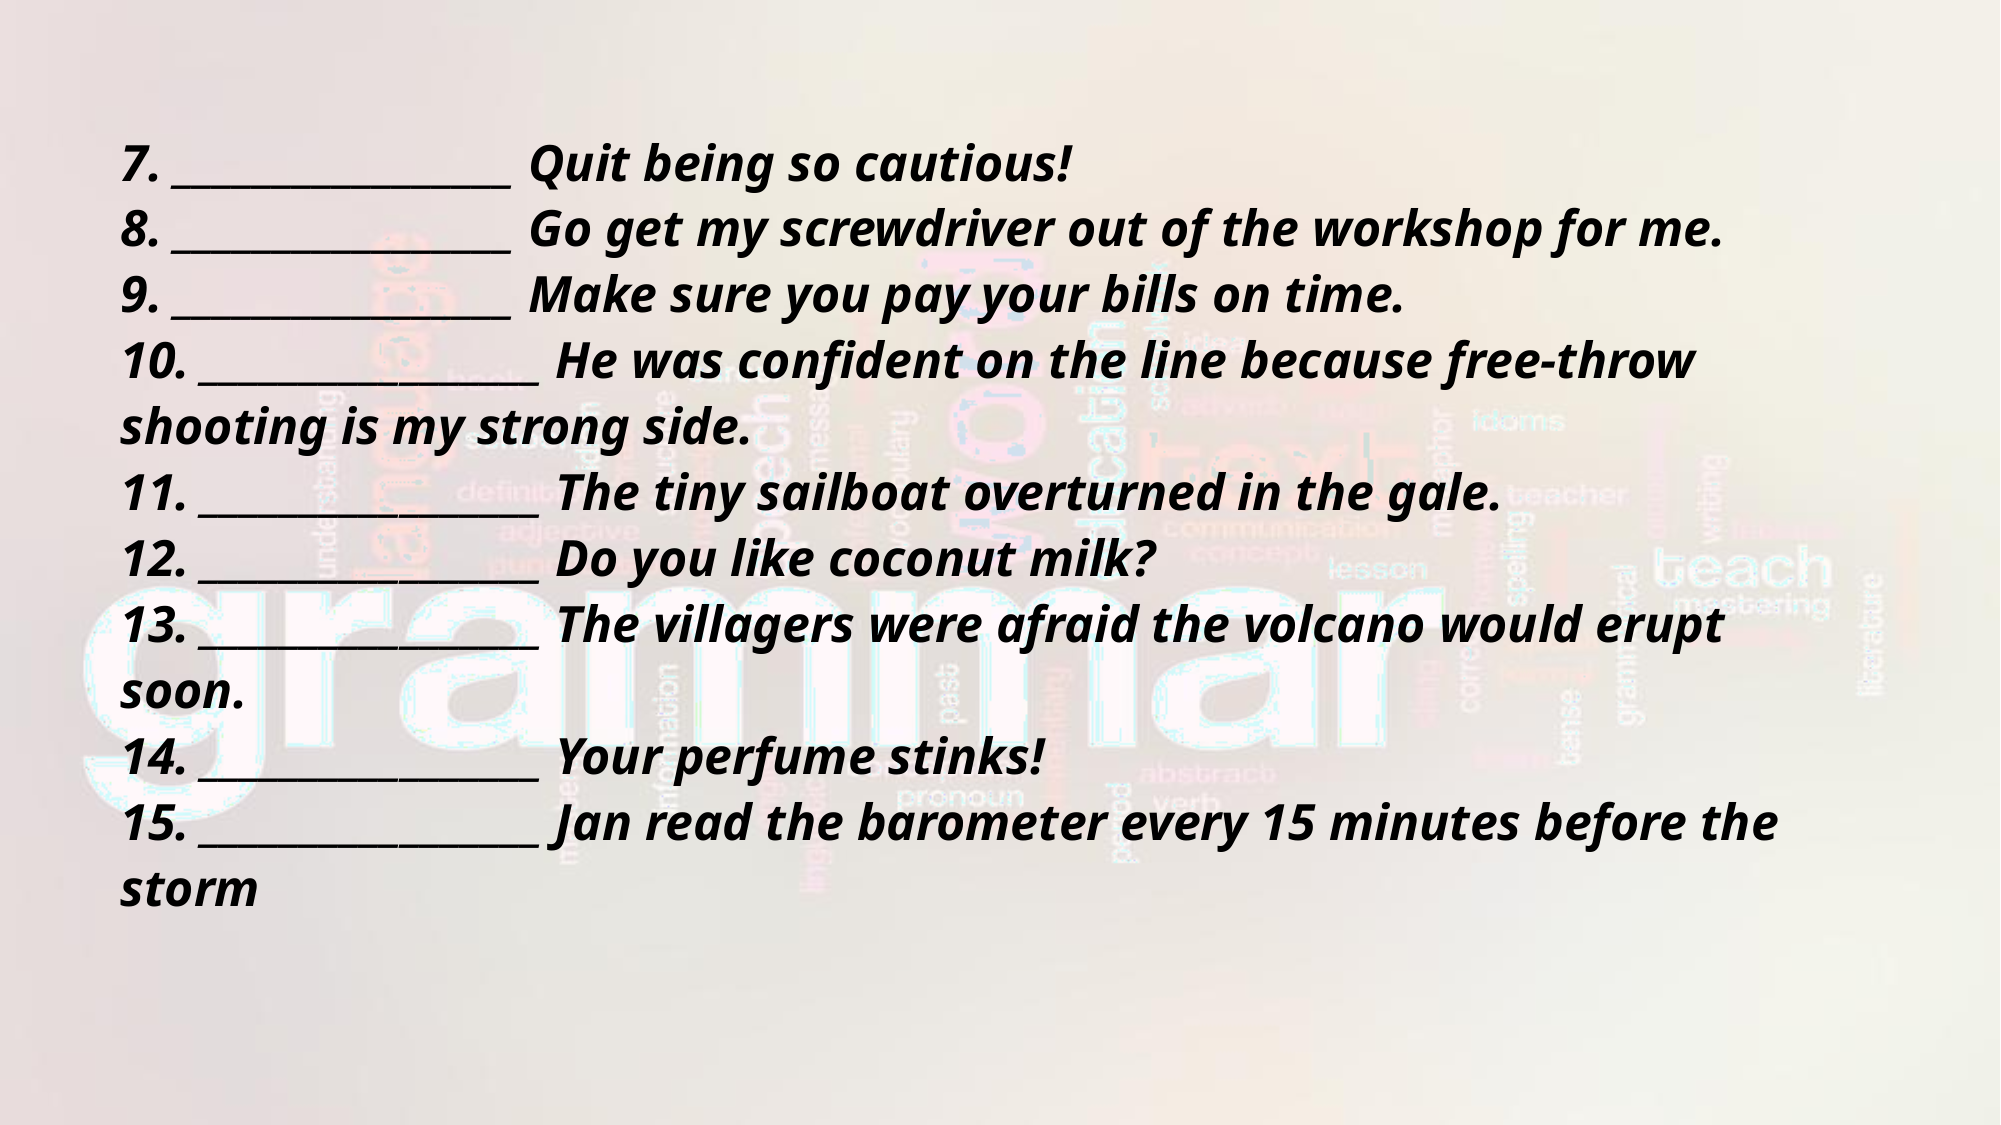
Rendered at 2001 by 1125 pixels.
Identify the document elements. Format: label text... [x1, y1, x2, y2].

subtitle 7. _________________ Quit being so cautious! 8. _________________ Go get my screwdriver out of the workshop for me. 9. _________________ Make sure you pay your bills on time. 10. _________________ He was confident on the line because free-throw shooting is my strong side. 11. _________________ The tiny sailboat overturned in the gale. 12. _________________ Do you like coconut milk? 13. _________________ The villagers were afraid the volcano would erupt soon. 14. _________________ Your perfume stinks! 15. _________________ Jan read the barometer every 15 minutes before the storm [120, 125, 1871, 1124]
picture [0, 0, 2000, 1125]
